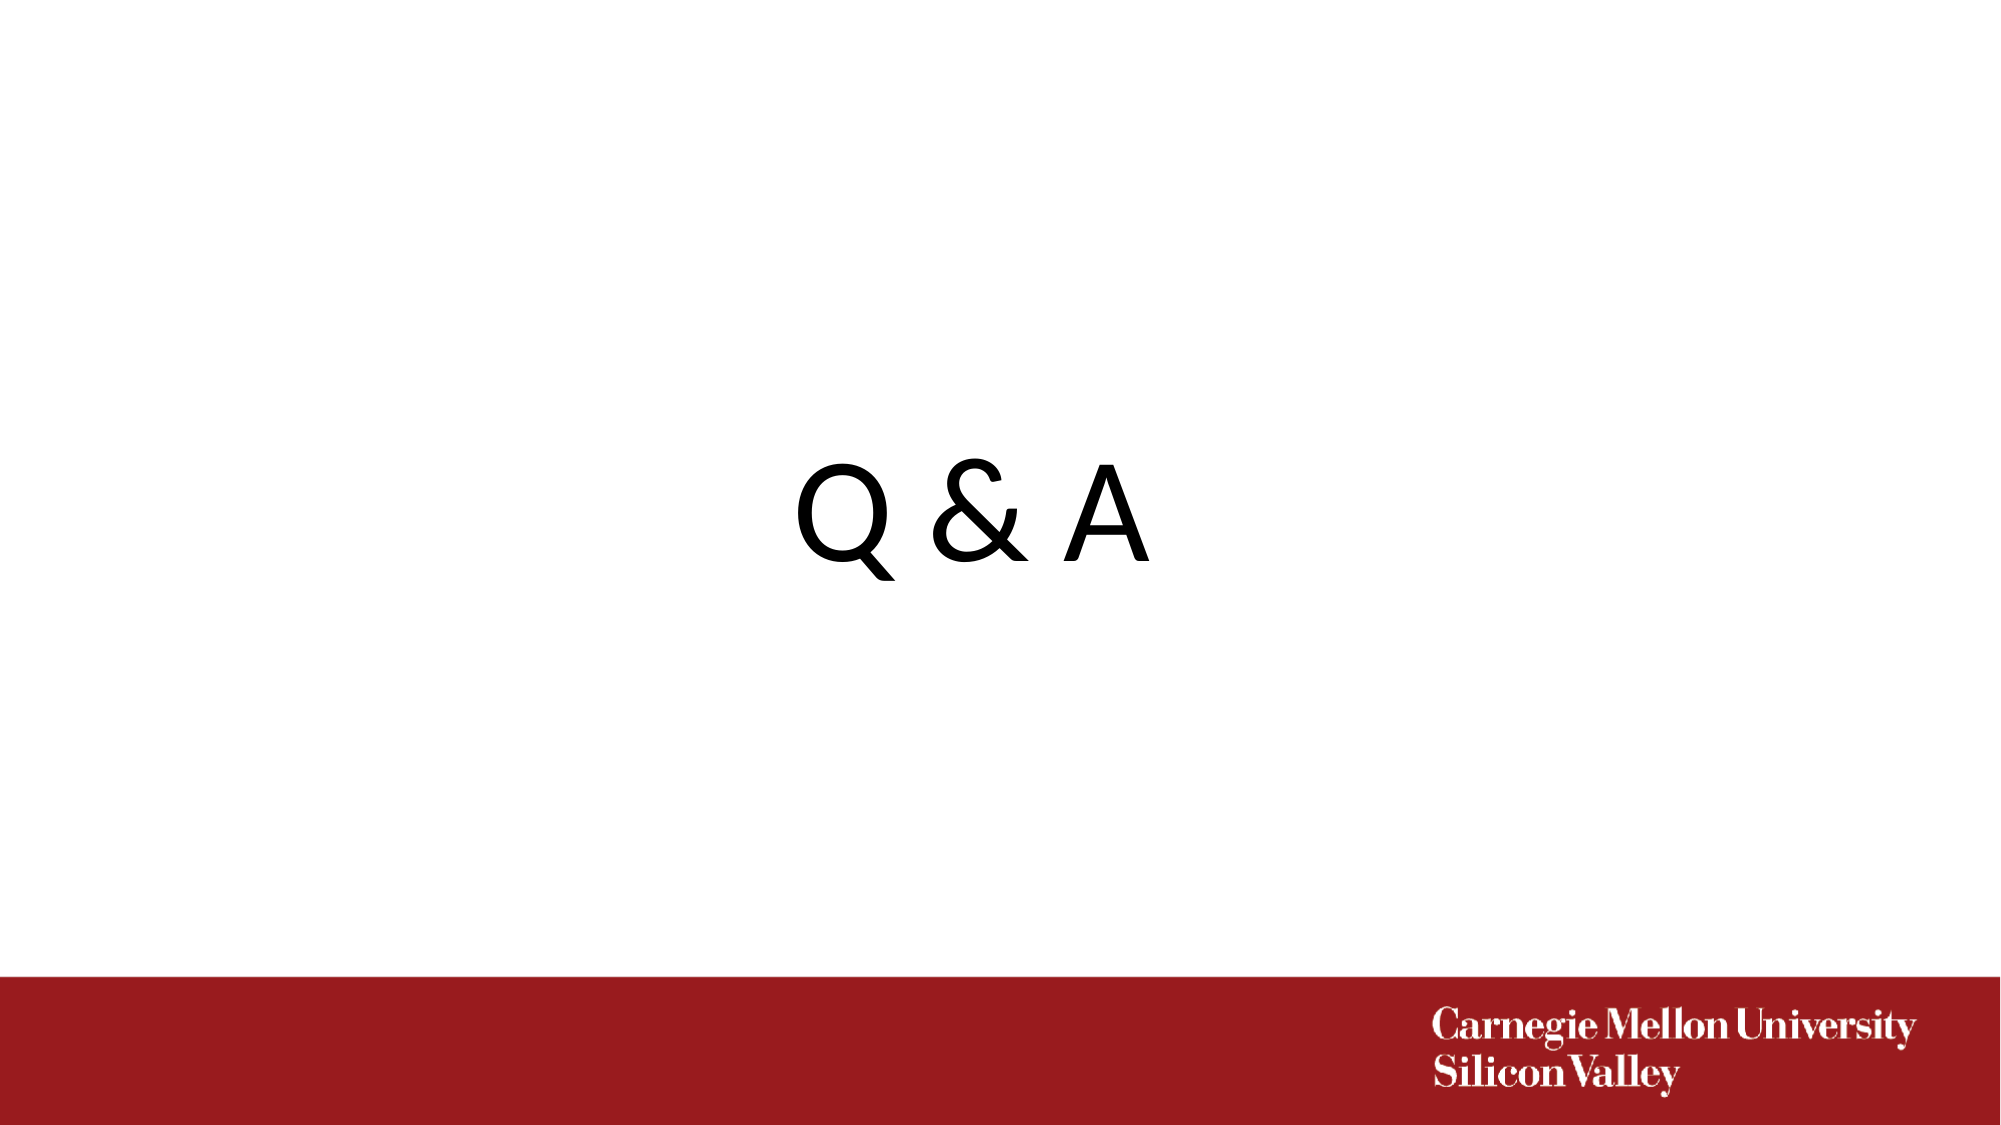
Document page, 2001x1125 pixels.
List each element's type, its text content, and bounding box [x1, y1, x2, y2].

picture [0, 0, 2001, 1125]
title Q & A [777, 404, 2000, 623]
